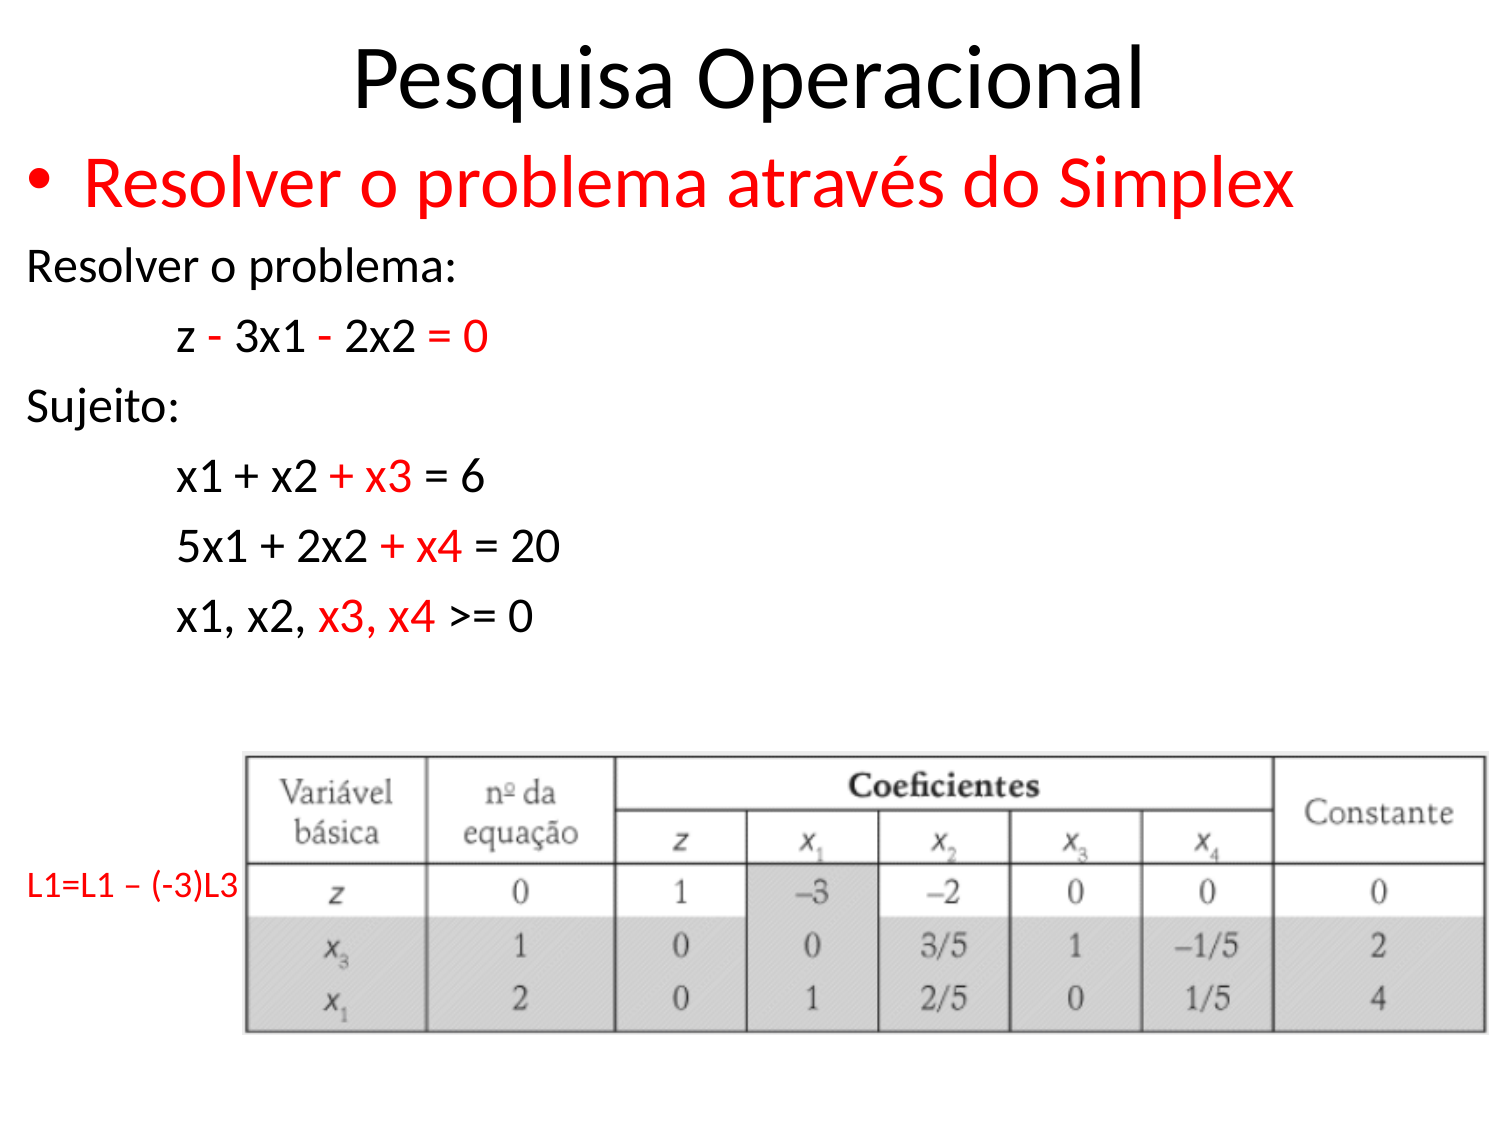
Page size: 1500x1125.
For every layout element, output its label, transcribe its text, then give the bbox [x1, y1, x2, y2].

title Pesquisa Operacional [75, 7, 1425, 138]
picture [241, 751, 1489, 1036]
list Resolver o problema através do Simplex Resolver o problema: z - 3x1 - 2x2 = 0 Sujeito: x1 + x2 + x3 = 6 5x1 + 2x2 + x4 = 20 x1, x2, x3, x4 >= 0 L1=L1 – (-3)L3 [11, 125, 1495, 1114]
